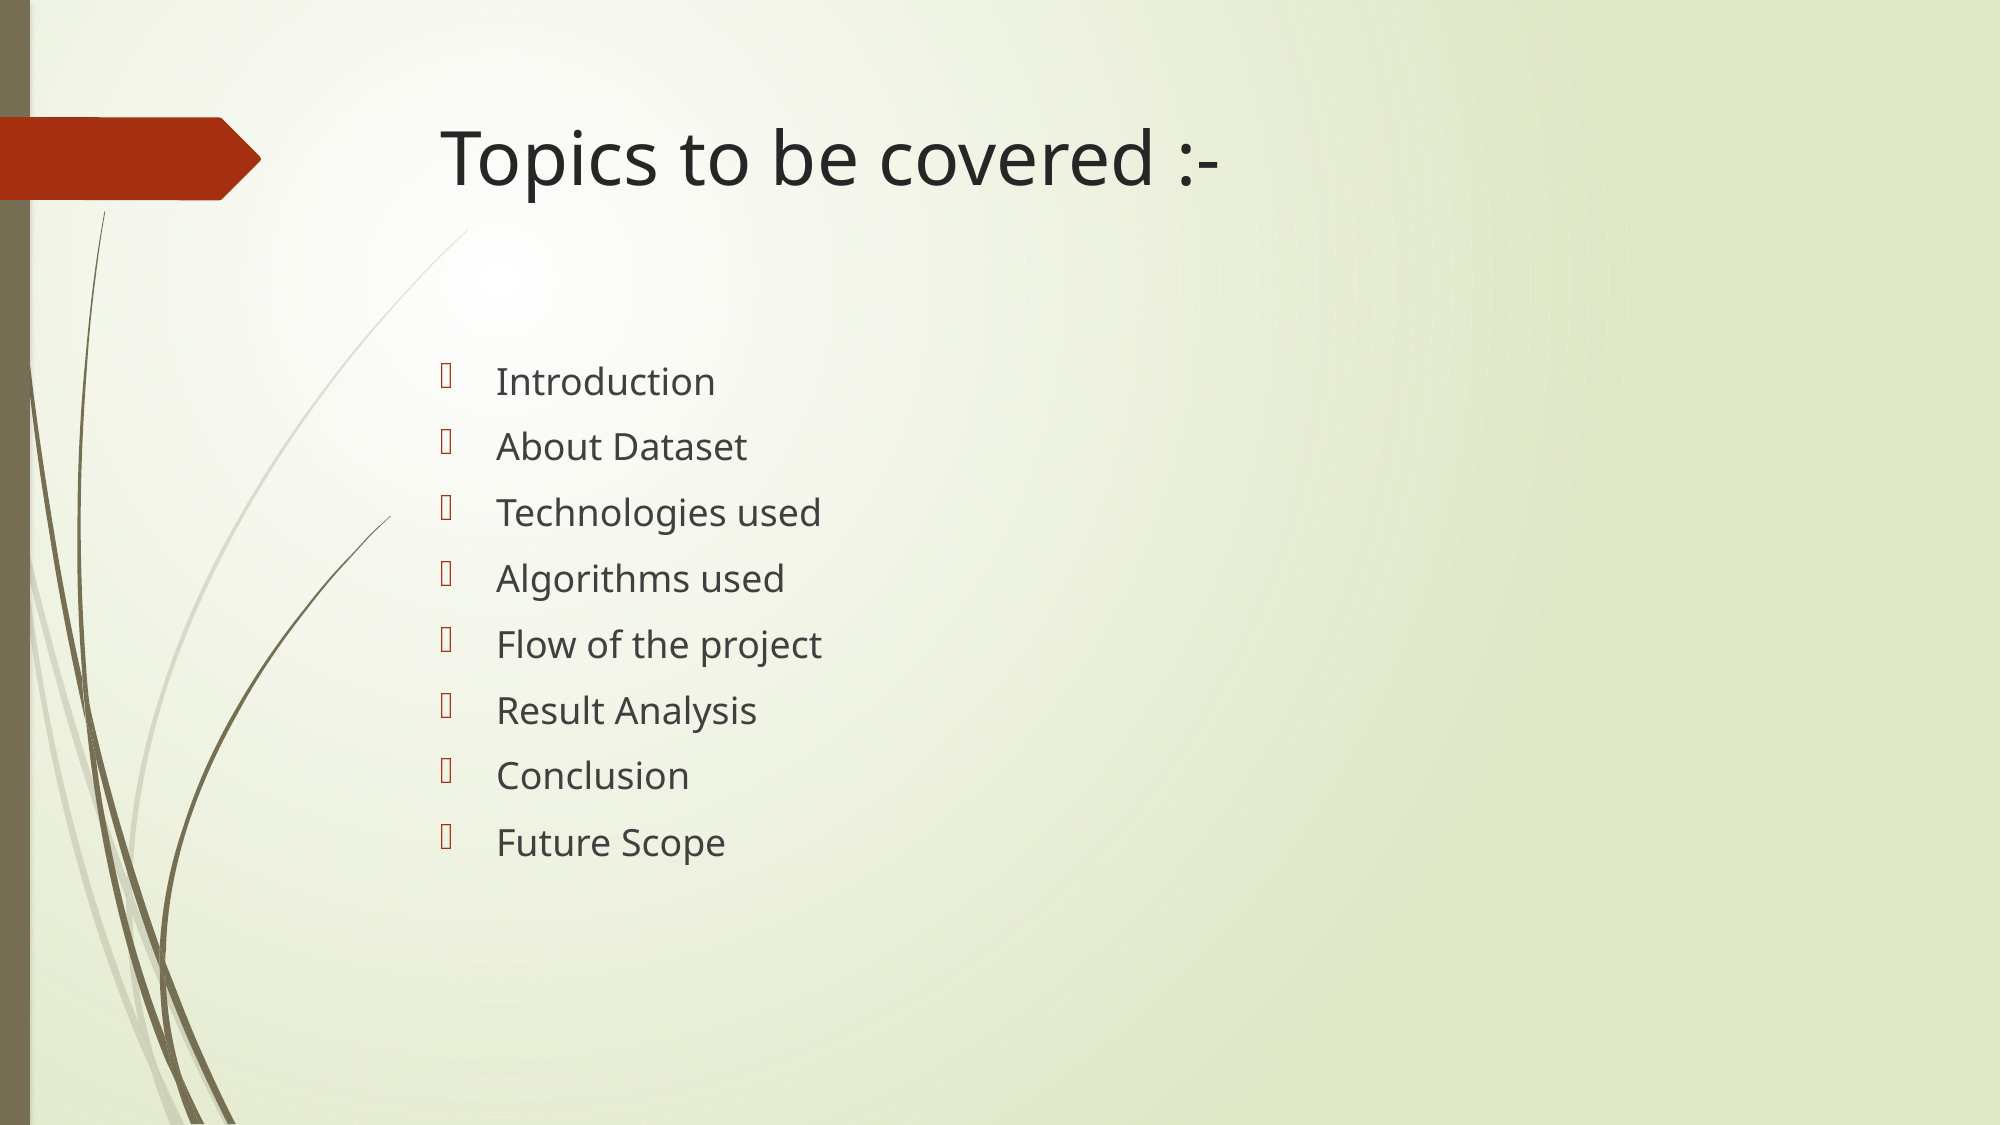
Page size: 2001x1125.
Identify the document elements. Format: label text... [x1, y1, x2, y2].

title Topics to be covered :- [425, 102, 1888, 313]
list Introduction About Dataset Technologies used Algorithms used Flow of the project Result Analysis Conclusion Future Scope [424, 350, 1888, 970]
